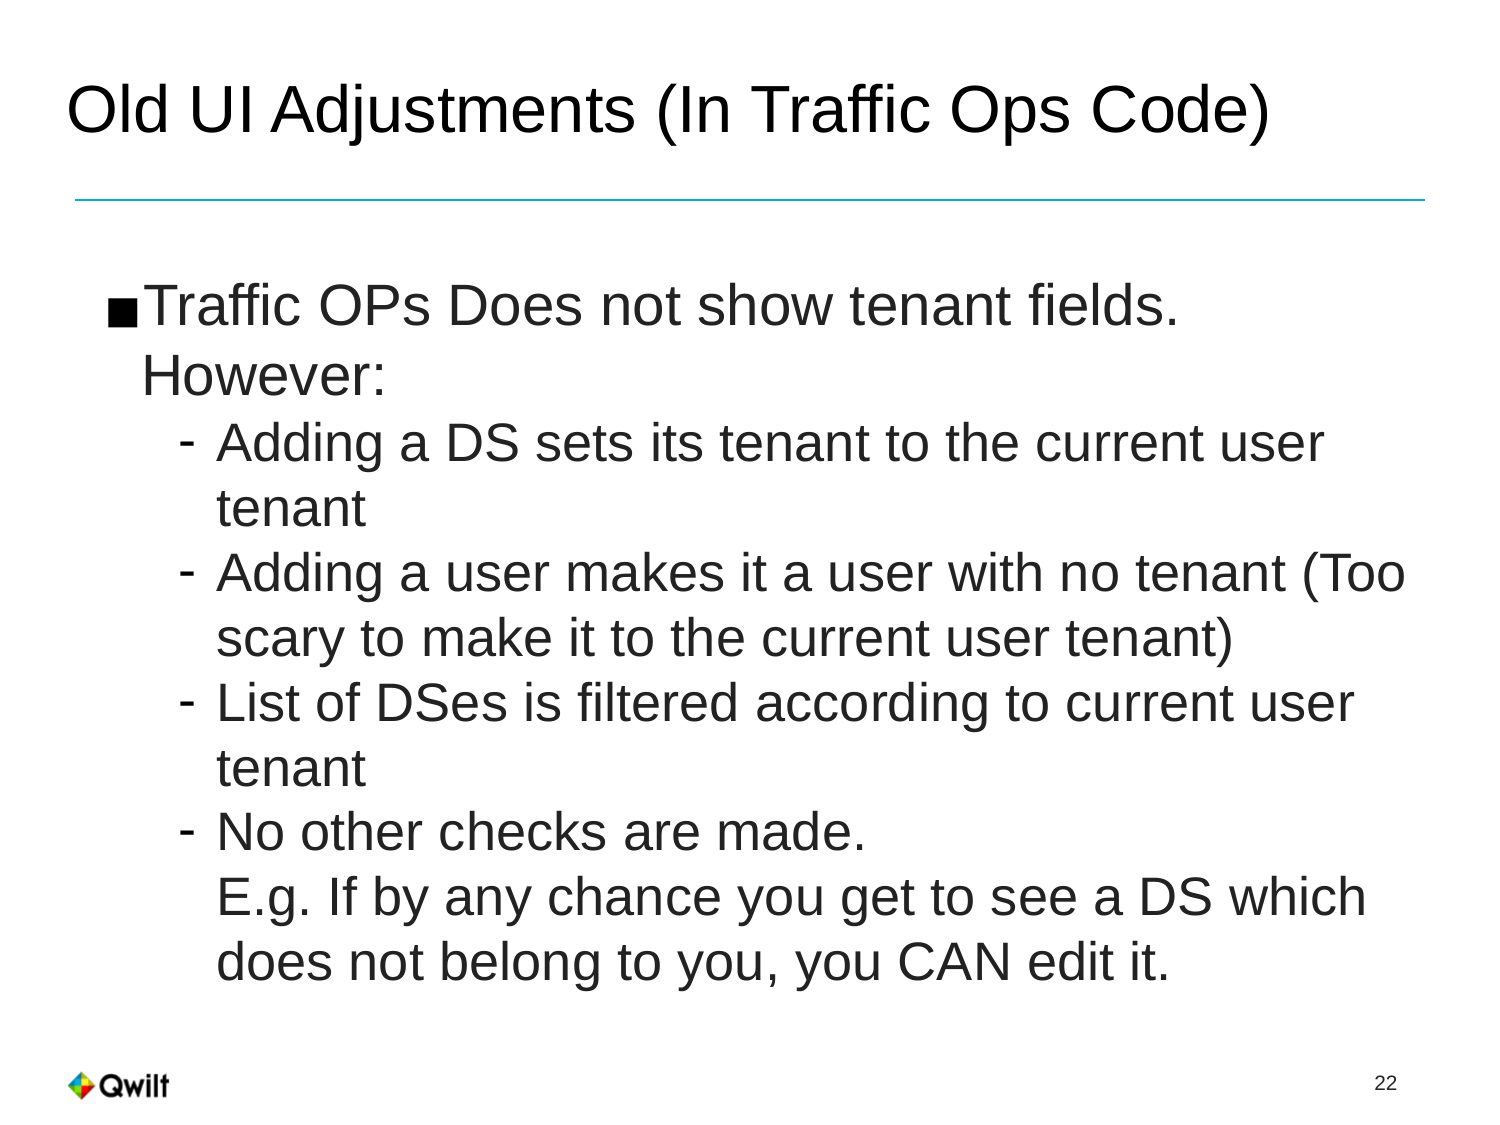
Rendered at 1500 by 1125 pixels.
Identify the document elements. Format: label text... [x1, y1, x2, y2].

slide_number 22 [1353, 1062, 1438, 1110]
list Traffic OPs Does not show tenant fields. However: Adding a DS sets its tenant to the current user tenant Adding a user makes it a user with no tenant (Too scary to make it to the current user tenant) List of DSes is filtered according to current user tenant No other checks are made. E.g. If by any chance you get to see a DS which does not belong to you, you CAN edit it. [51, 252, 1449, 1000]
picture [51, 1062, 188, 1109]
title Old UI Adjustments (In Traffic Ops Code) [51, 37, 1463, 175]
